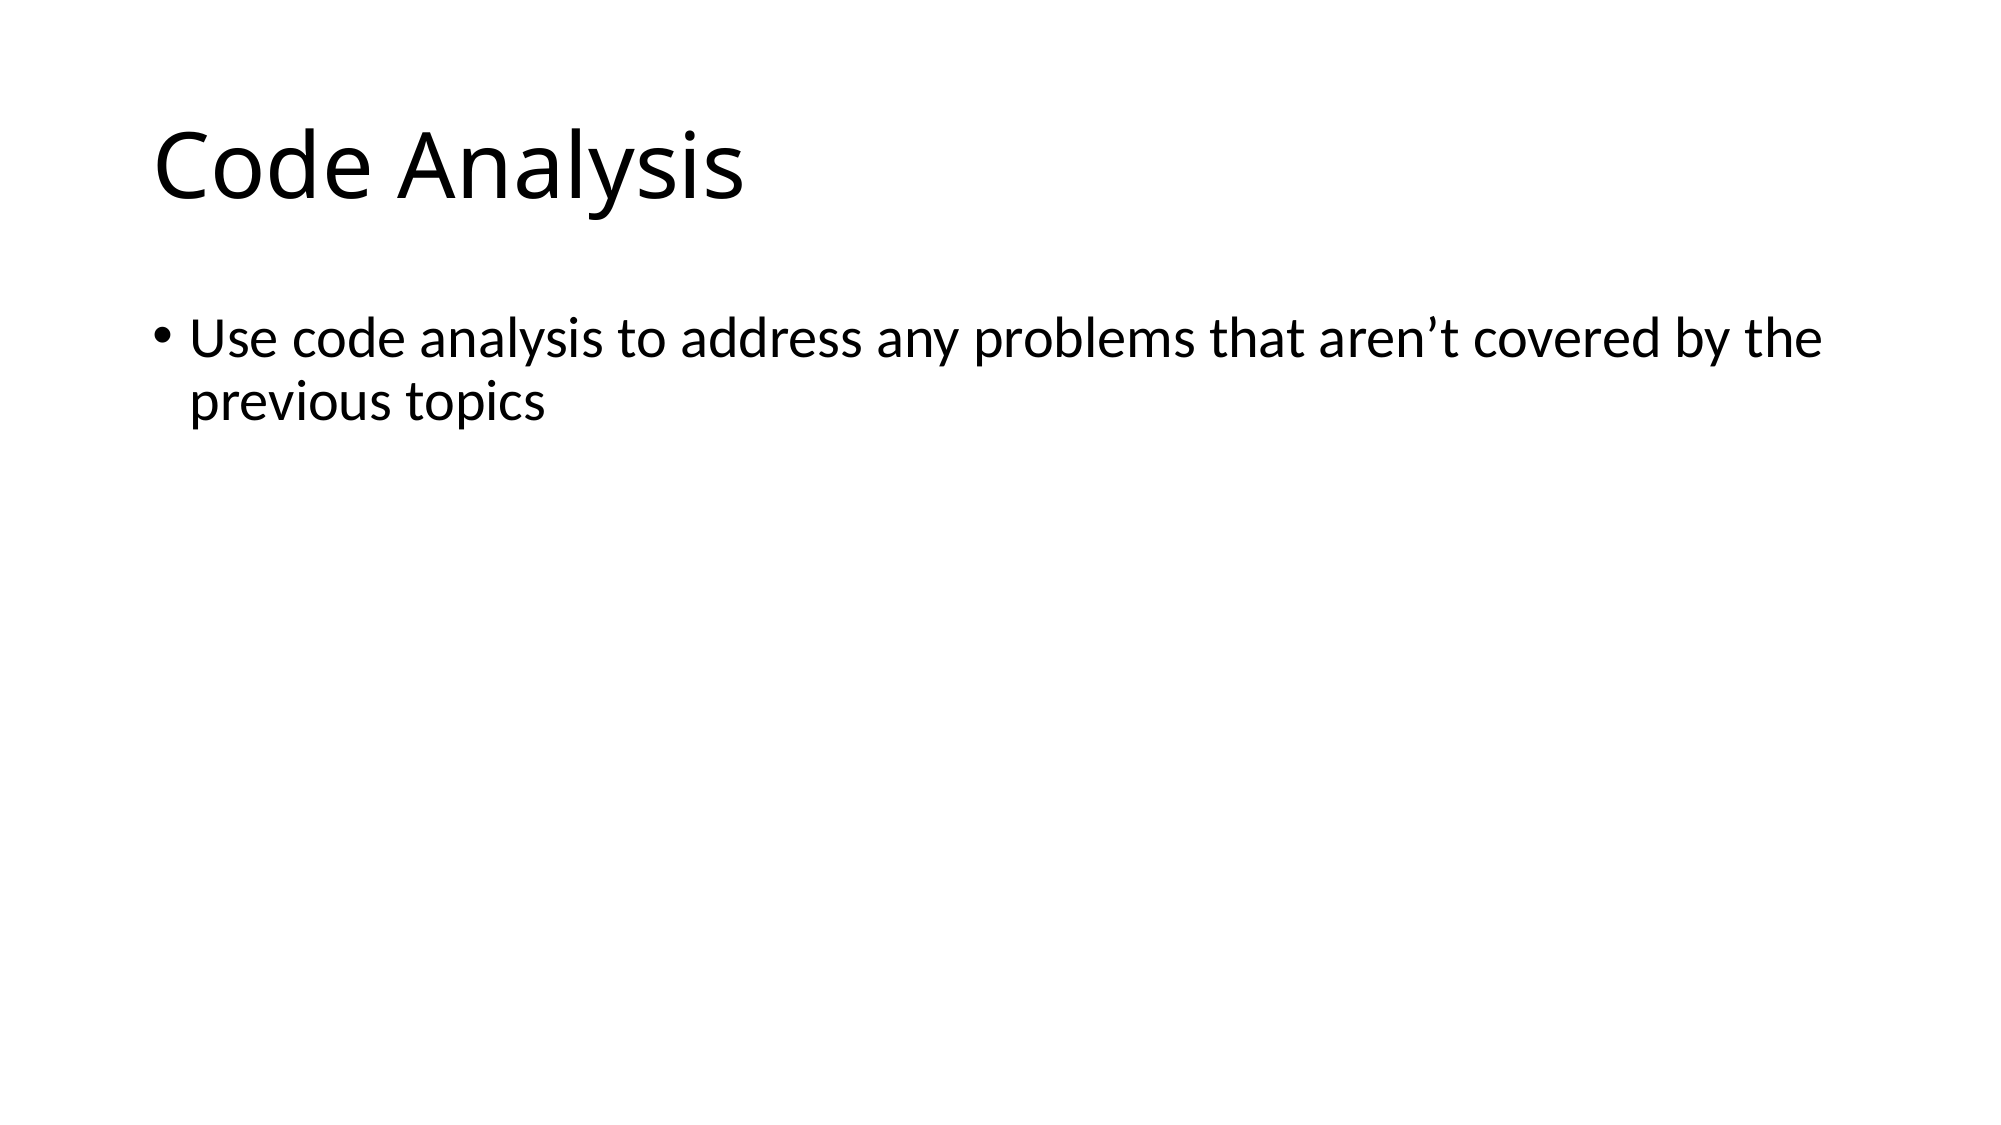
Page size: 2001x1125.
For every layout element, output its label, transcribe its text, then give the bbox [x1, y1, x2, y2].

title Code Analysis [137, 59, 1863, 278]
list Use code analysis to address any problems that aren’t covered by the previous topics [137, 299, 1863, 1014]
